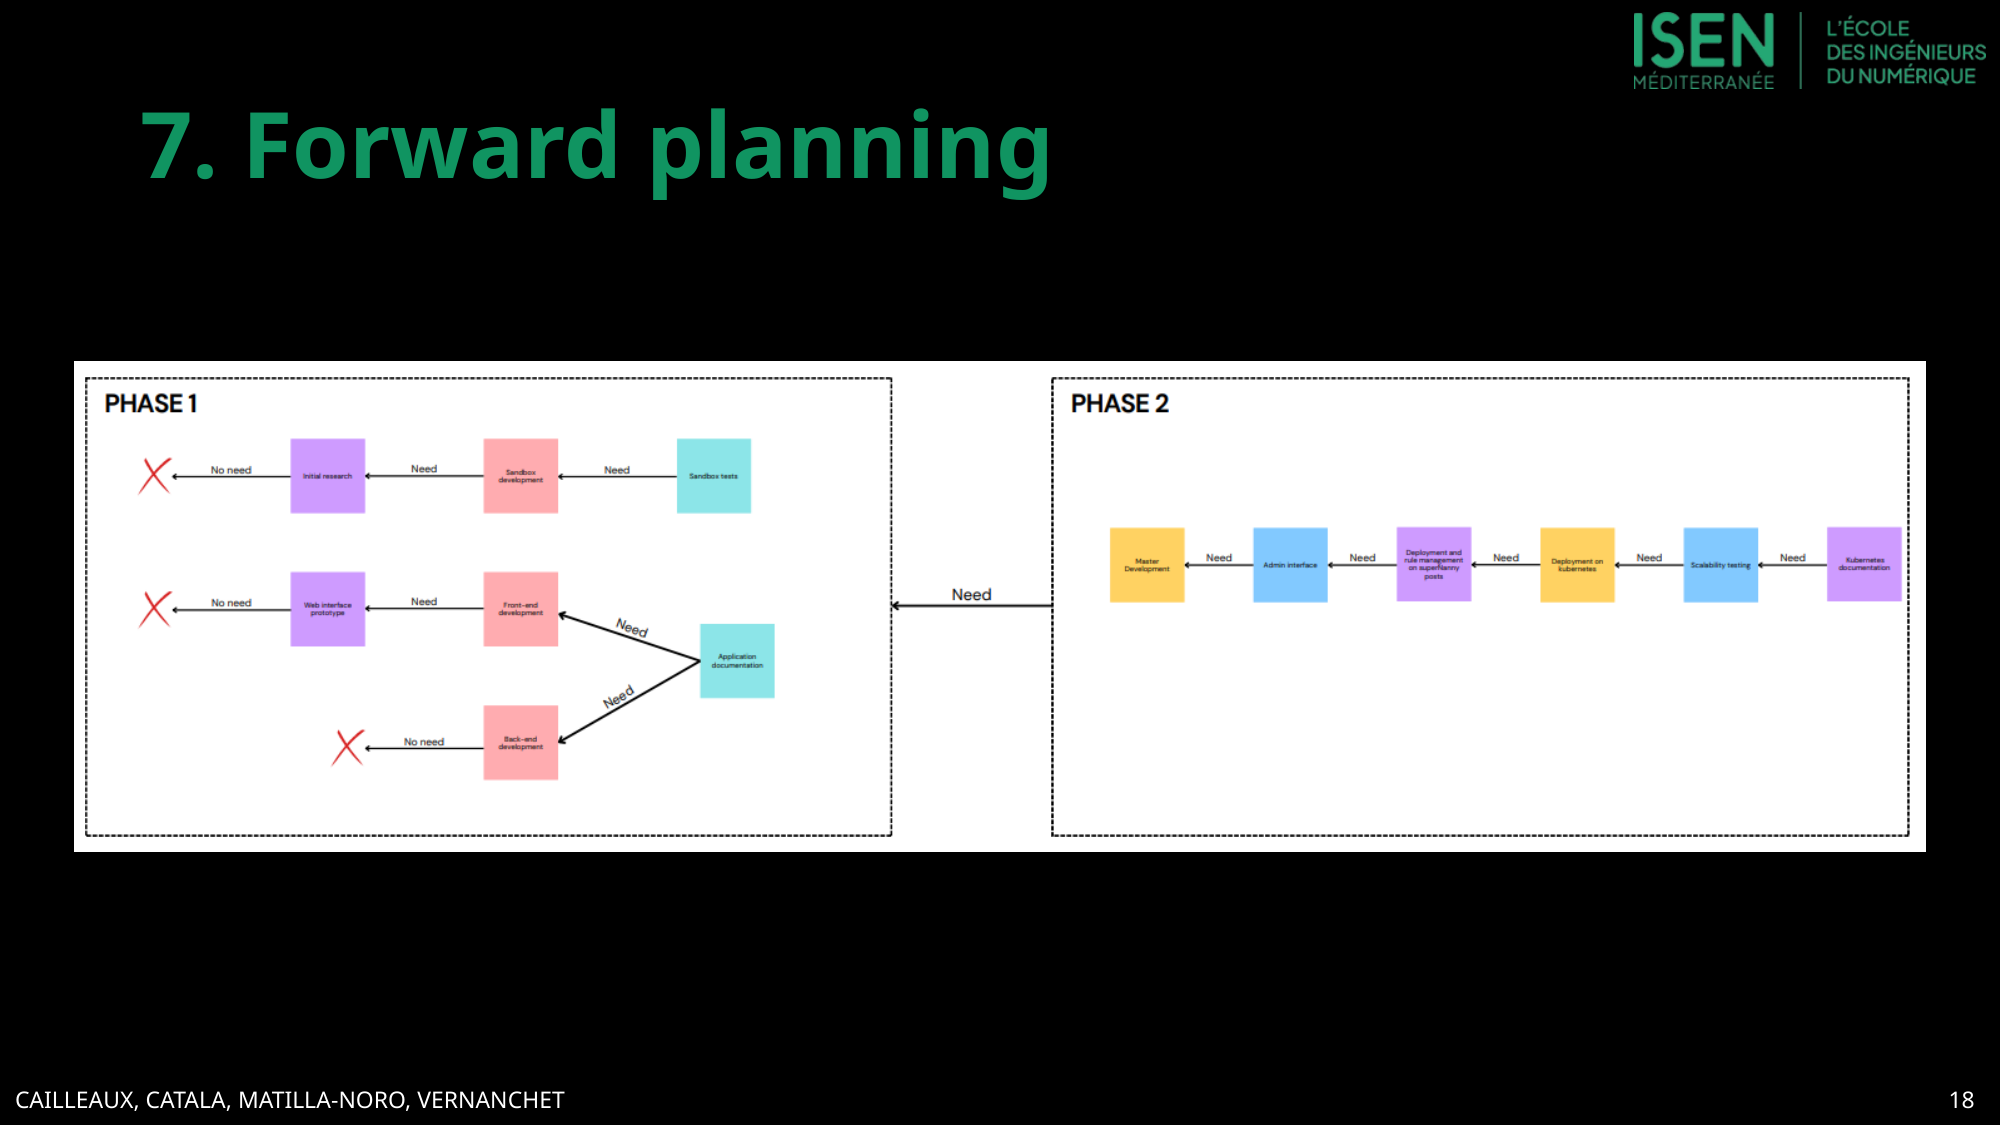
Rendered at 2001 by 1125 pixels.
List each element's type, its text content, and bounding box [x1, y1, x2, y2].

picture [74, 361, 1926, 852]
title 7. Forward planning [125, 81, 1875, 207]
picture [1634, 12, 1986, 89]
text_box CAILLEAUX, CATALA, MATILLA-NORO, VERNANCHET [0, 1080, 1760, 1125]
slide_number 18 [1901, 1078, 1990, 1125]
